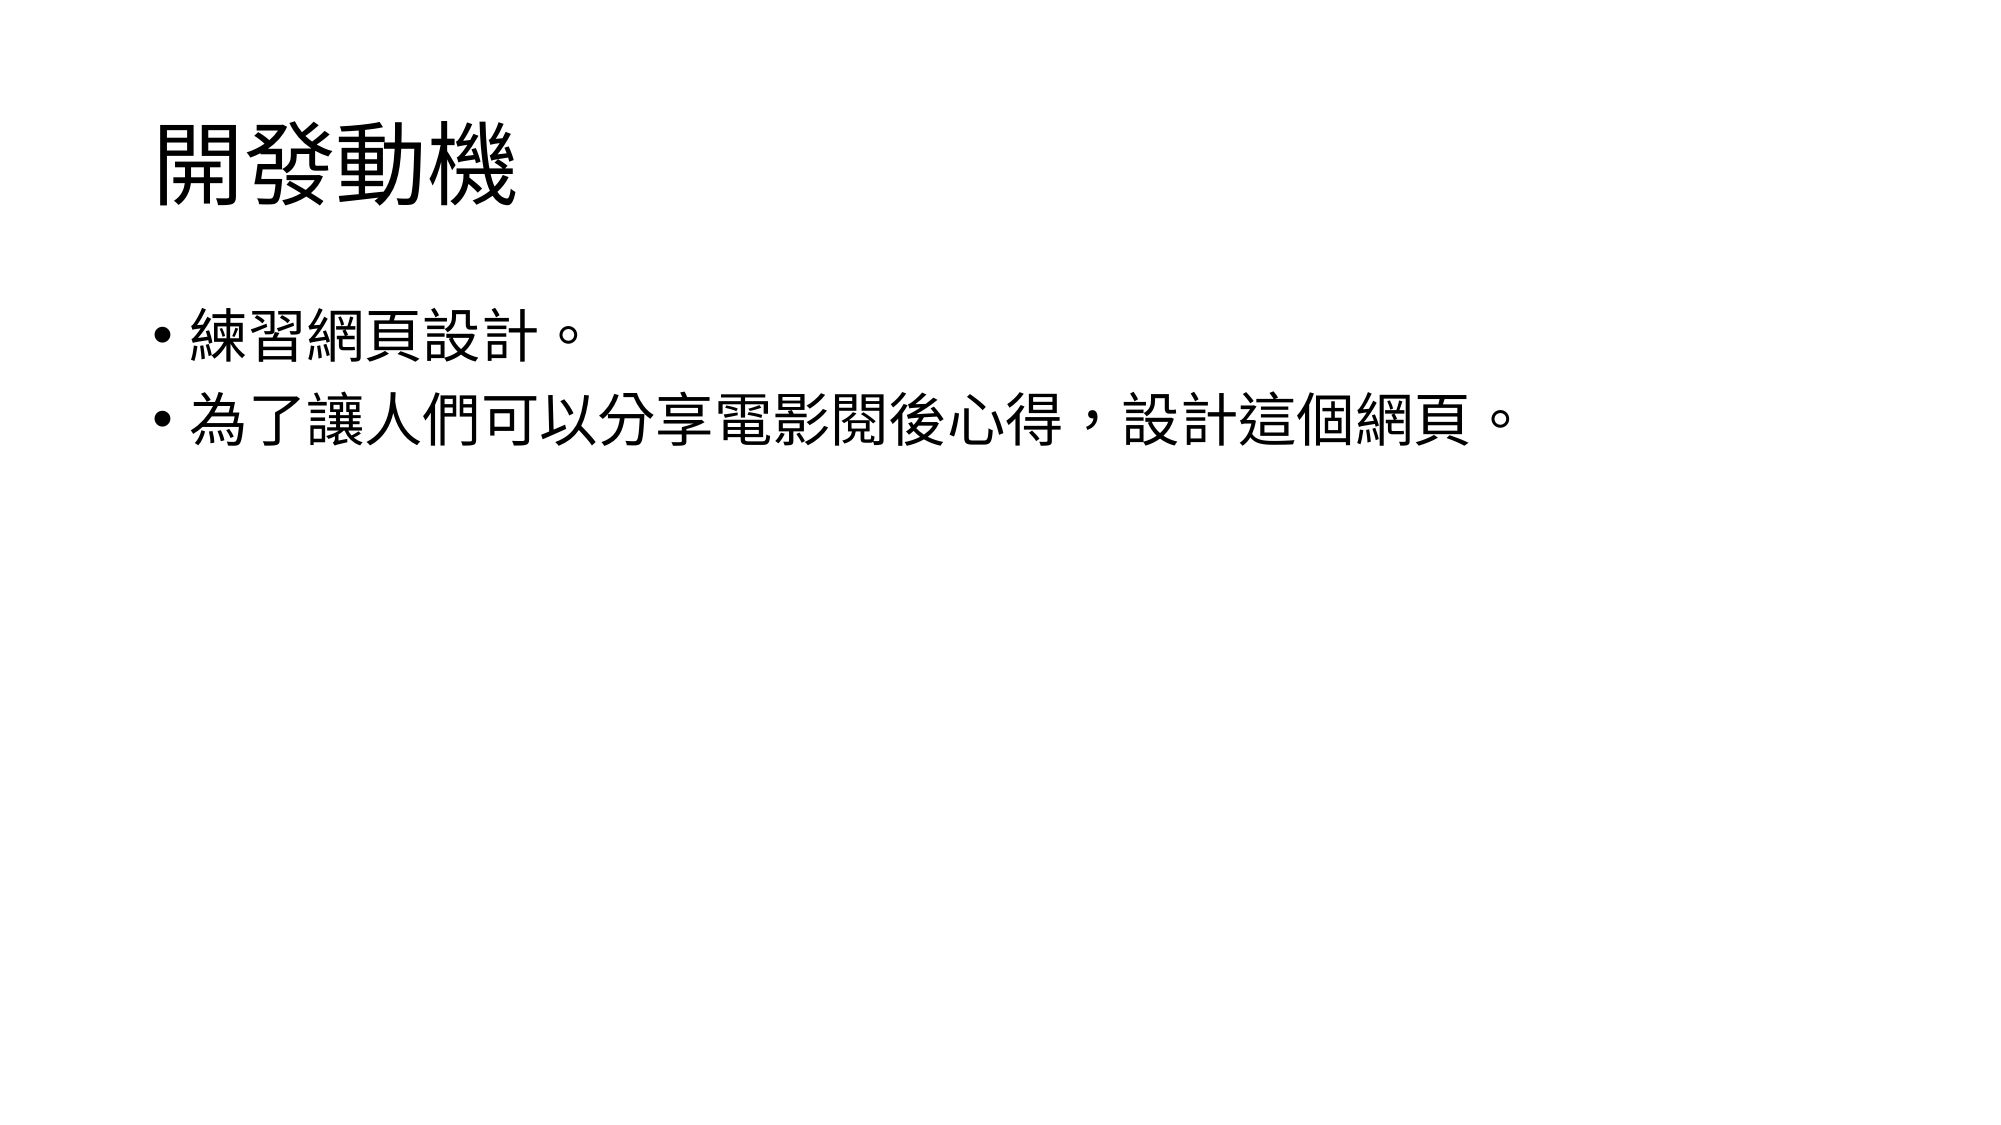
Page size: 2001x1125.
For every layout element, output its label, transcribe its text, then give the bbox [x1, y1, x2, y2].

title 開發動機 [137, 59, 1863, 278]
list 練習網頁設計。 為了讓人們可以分享電影閱後心得，設計這個網頁。 [137, 299, 1863, 1014]
